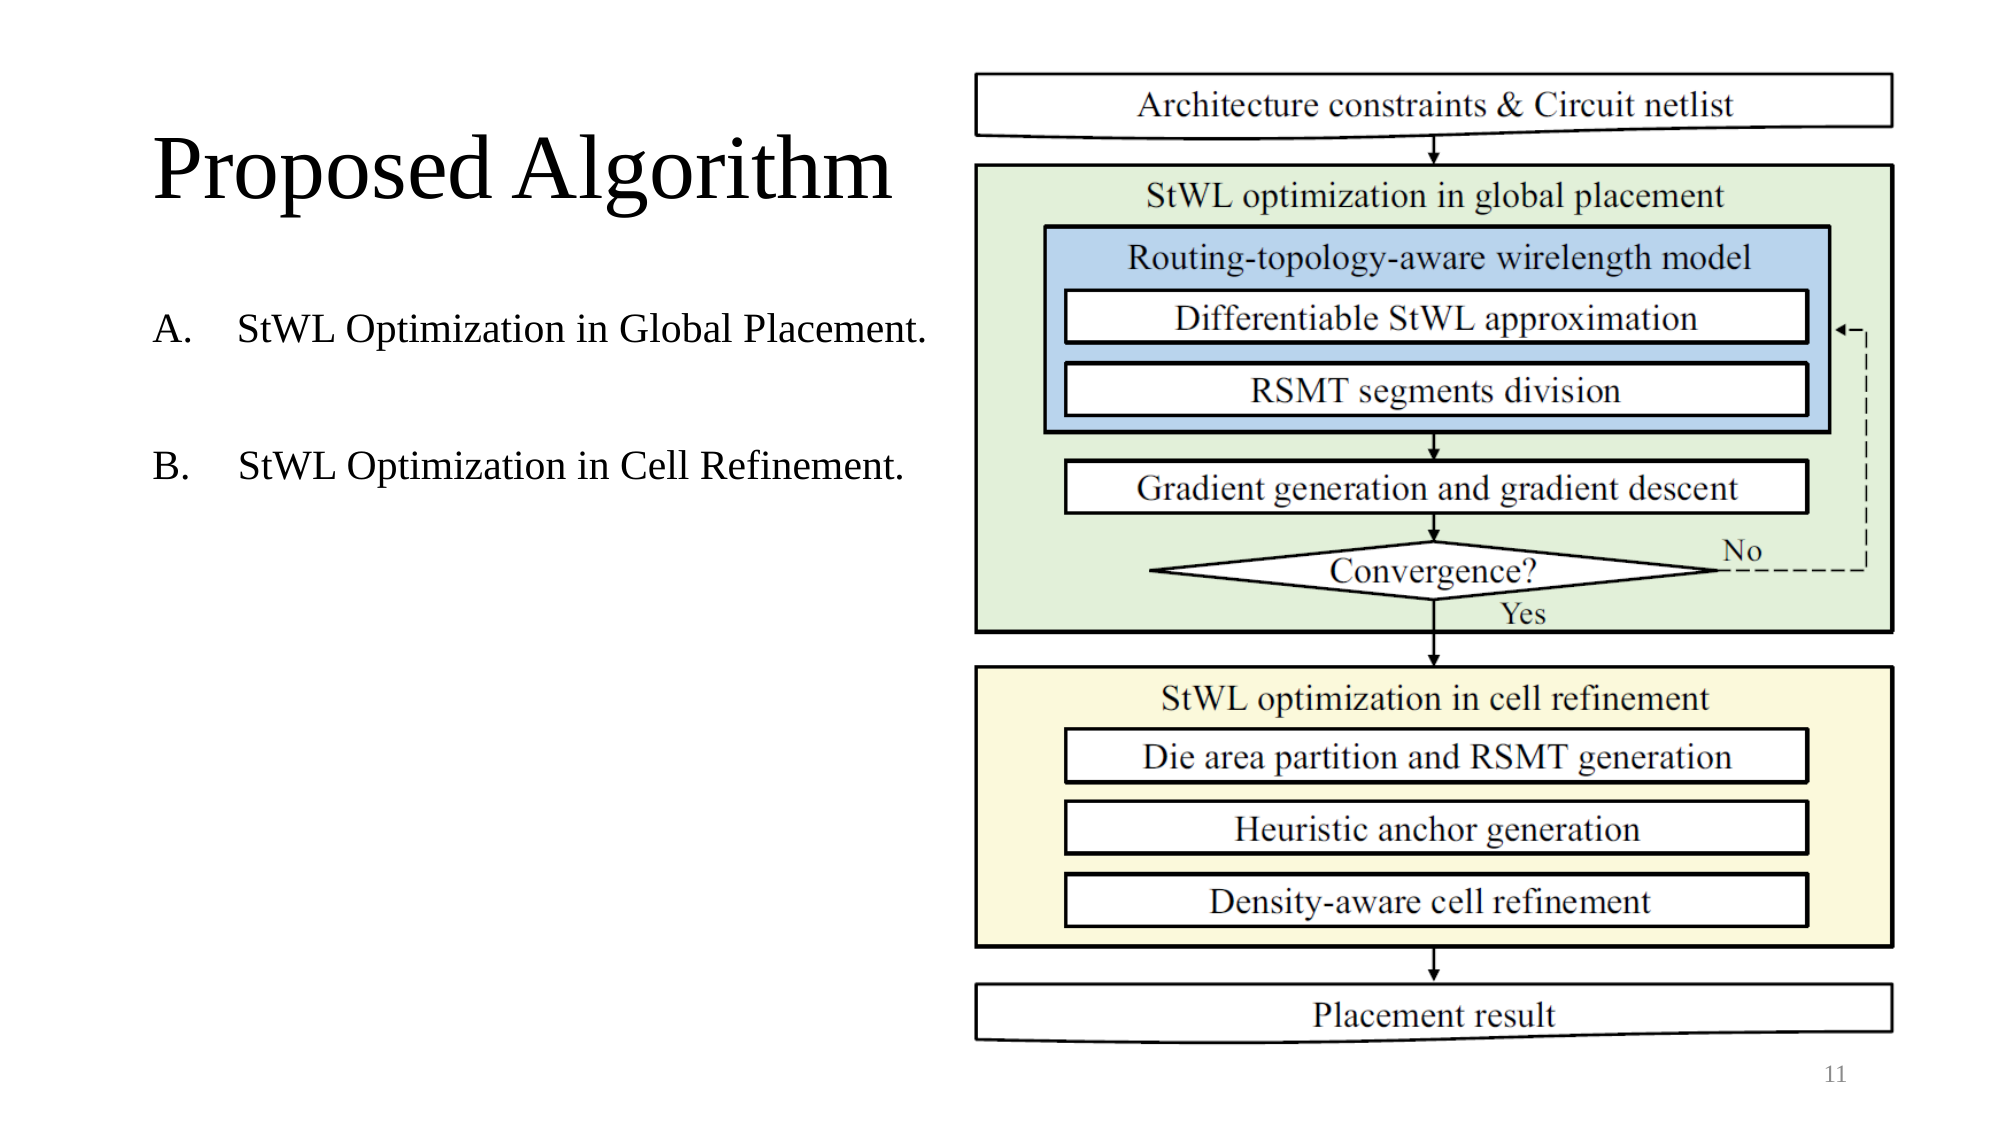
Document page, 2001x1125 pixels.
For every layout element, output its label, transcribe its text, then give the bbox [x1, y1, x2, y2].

list StWL Optimization in Global Placement. StWL Optimization in Cell Refinement. [137, 299, 955, 1014]
slide_number 10 [1412, 1051, 1863, 1103]
picture [955, 59, 1905, 1051]
title Proposed Algorithm [137, 59, 955, 278]
